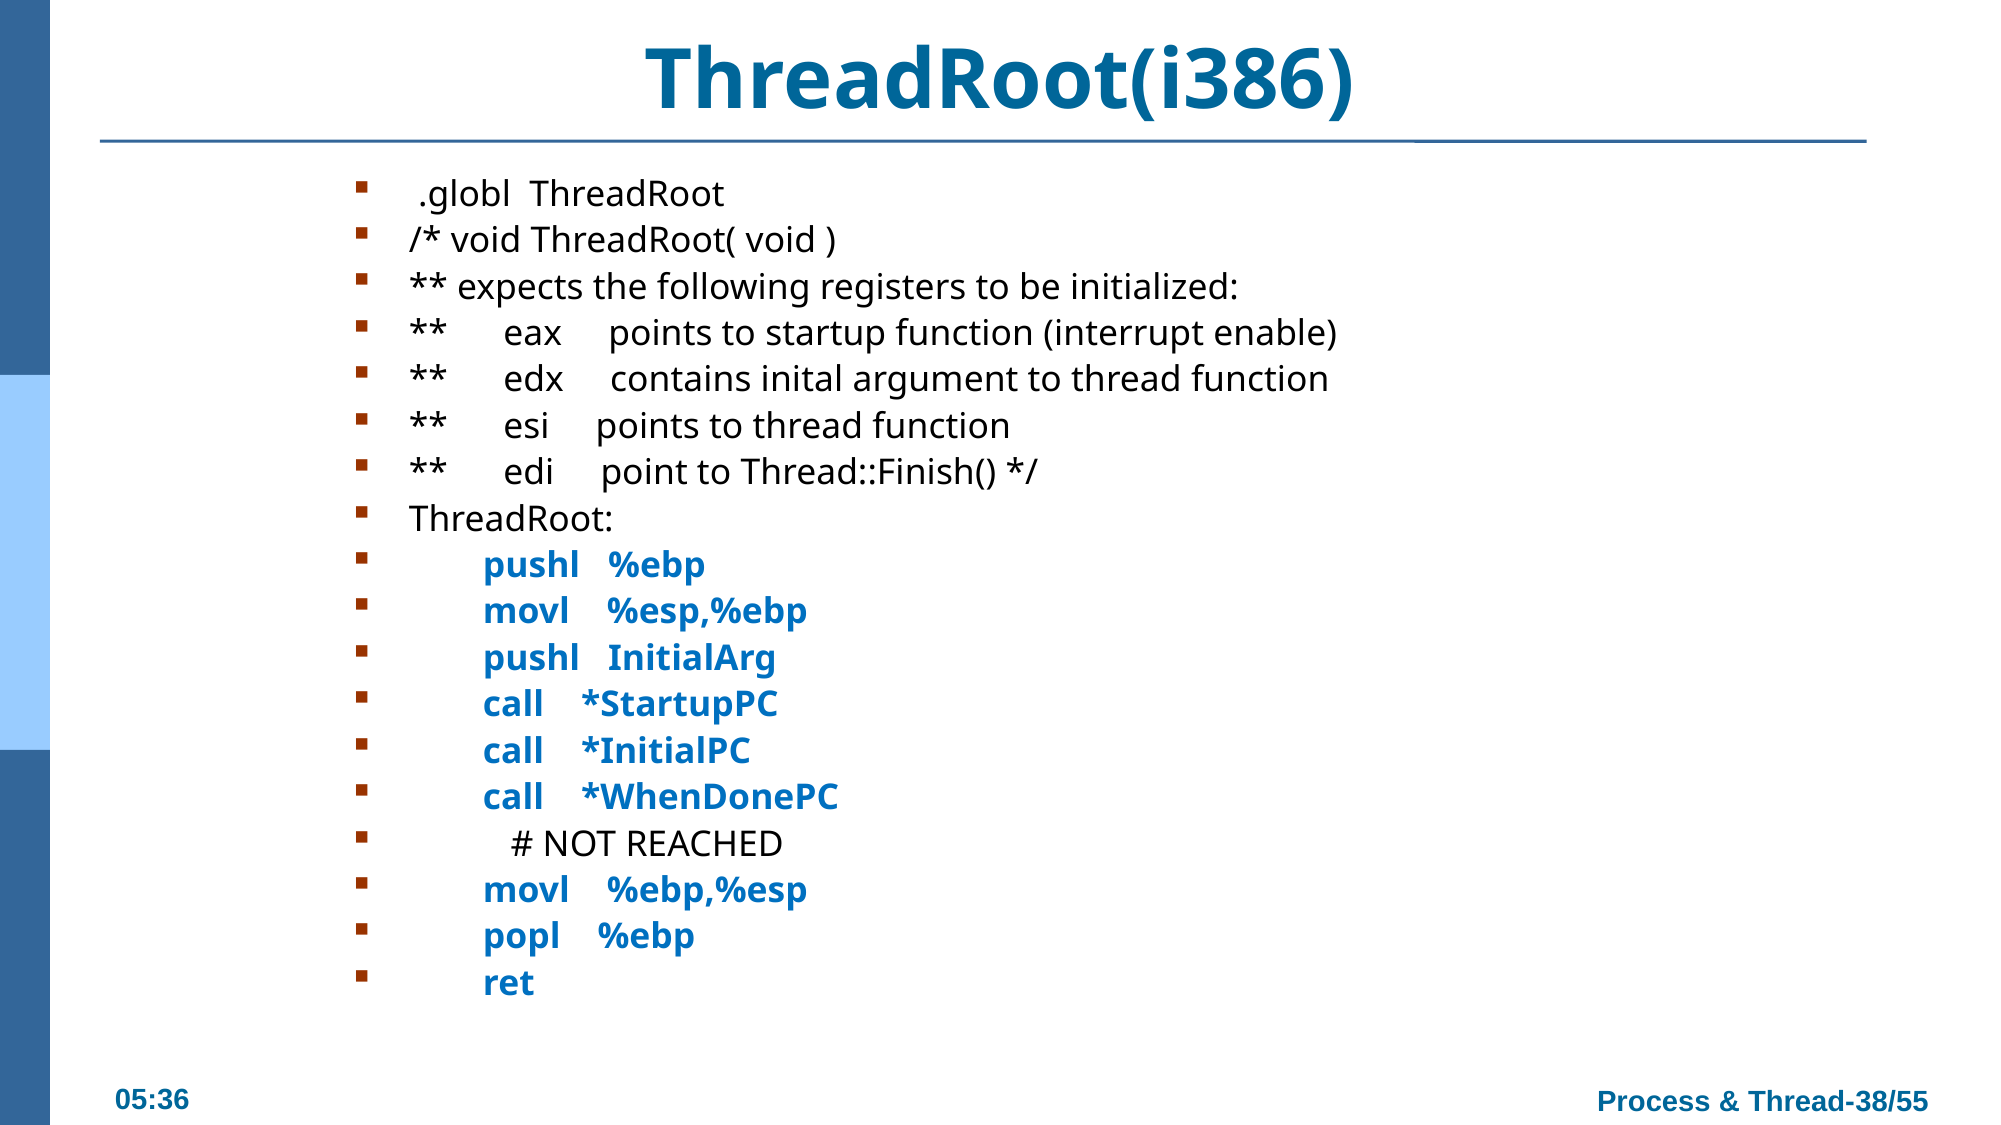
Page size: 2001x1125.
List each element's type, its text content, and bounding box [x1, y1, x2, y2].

title ThreadRoot(i386) [99, 38, 1900, 133]
list .globl ThreadRoot /* void ThreadRoot( void ) ** expects the following registers to be initialized: ** eax points to startup function (interrupt enable) ** edx contains inital argument to thread function ** esi points to thread function ** edi point to Thread::Finish() */ ThreadRoot: pushl %ebp movl %esp,%ebp pushl InitialArg call *StartupPC call *InitialPC call *WhenDonePC # NOT REACHED movl %ebp,%esp popl %ebp ret [337, 171, 1688, 997]
